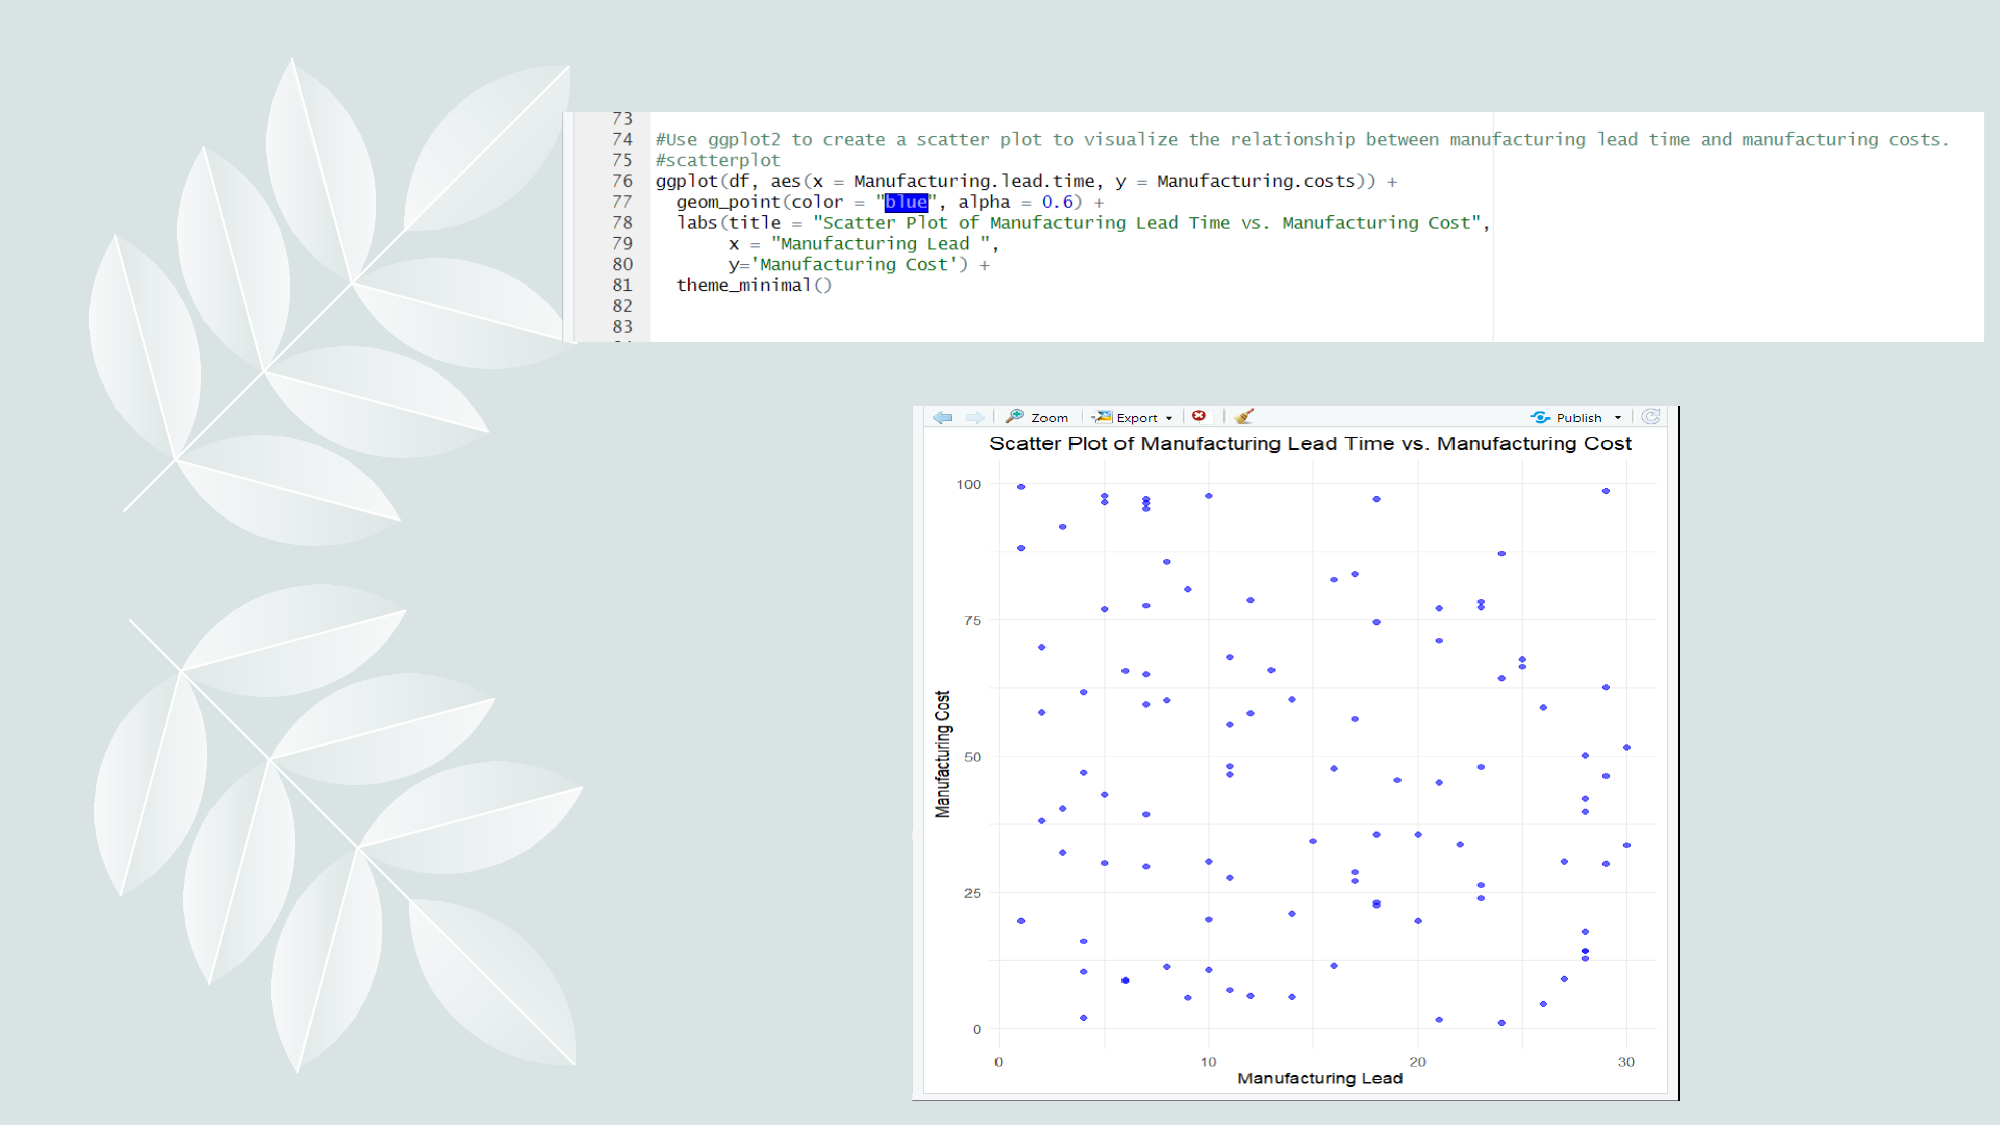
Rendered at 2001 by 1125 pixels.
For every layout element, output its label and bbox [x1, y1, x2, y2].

picture [912, 406, 1681, 1101]
picture [562, 112, 1985, 342]
